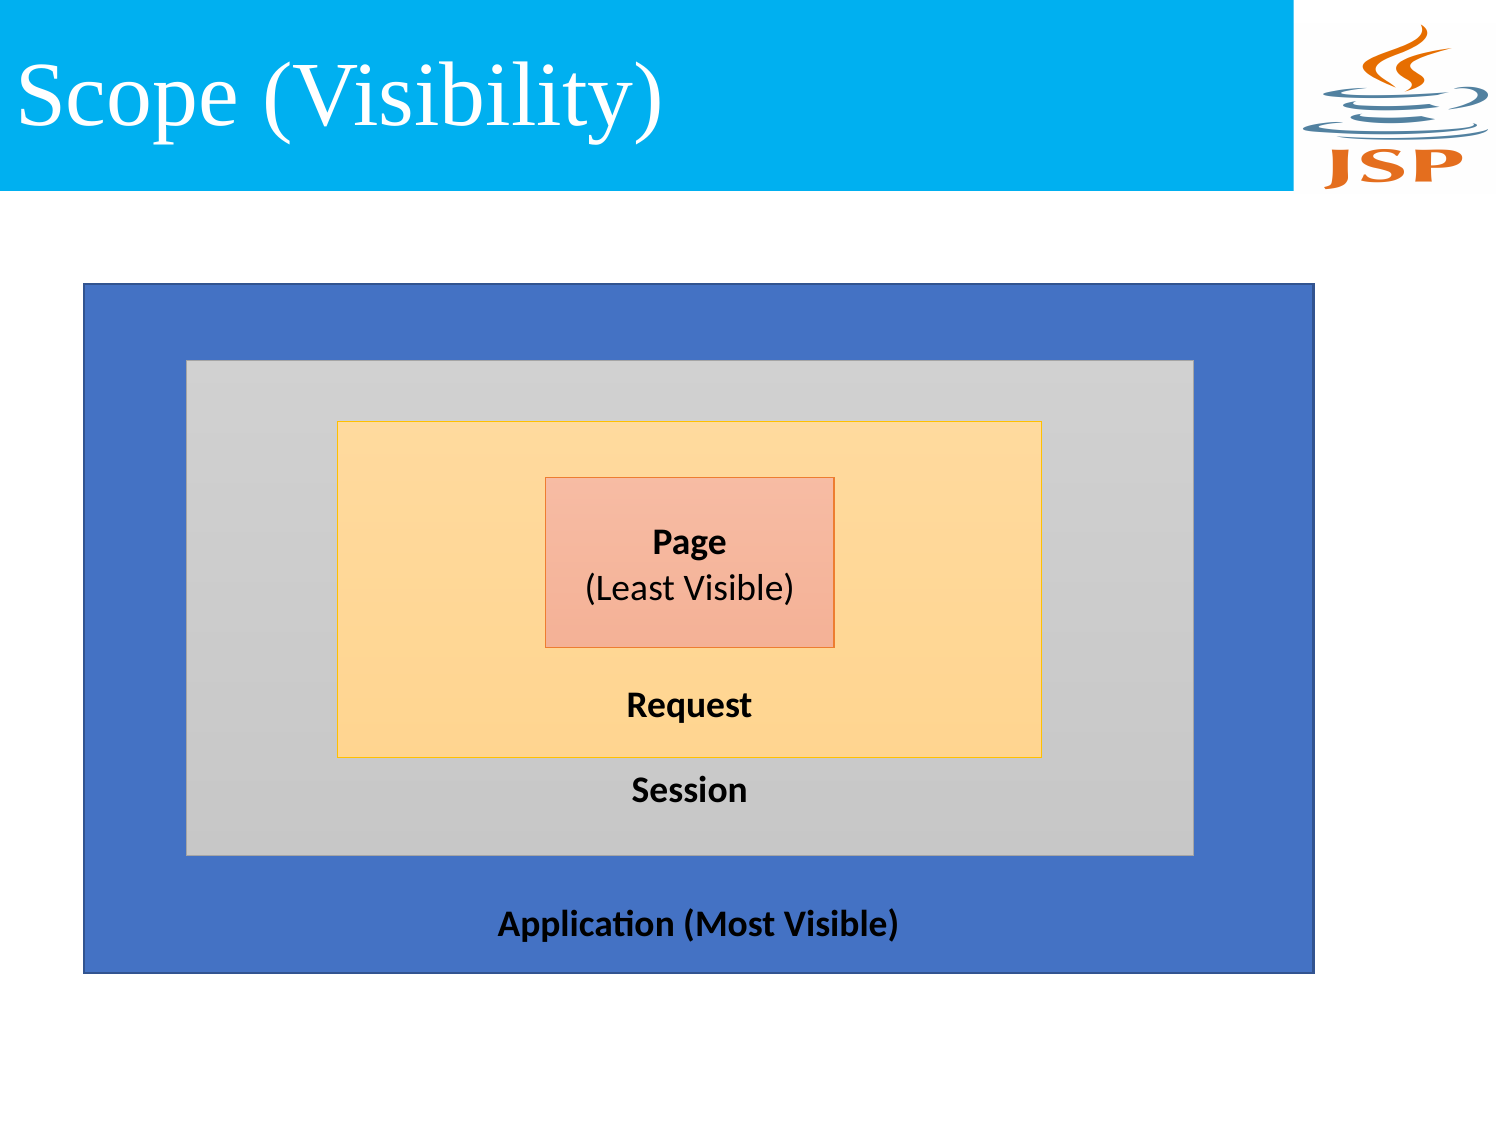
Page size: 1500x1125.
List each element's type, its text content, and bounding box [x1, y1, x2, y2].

text_box Page (Least Visible) [545, 477, 835, 648]
text_box Session [186, 360, 1194, 856]
picture [1293, 23, 1496, 194]
text_box Application (Most Visible) [83, 283, 1315, 974]
title Scope (Visibility) [0, 0, 1294, 191]
text_box Request [337, 421, 1042, 758]
